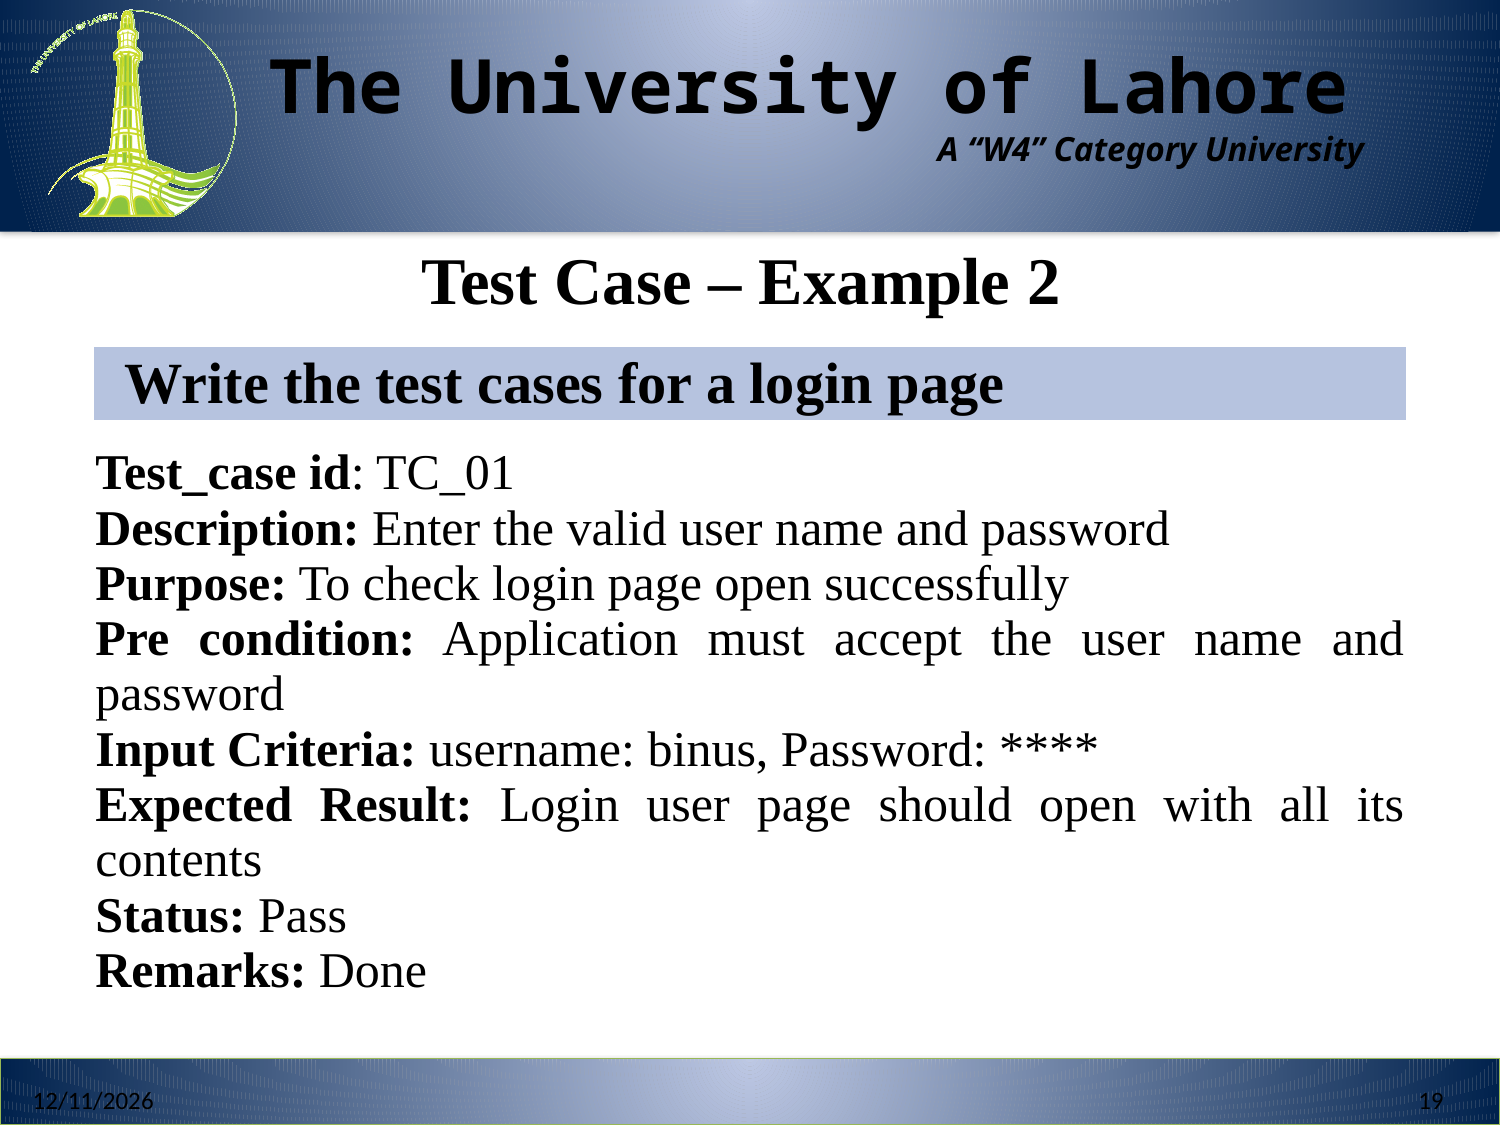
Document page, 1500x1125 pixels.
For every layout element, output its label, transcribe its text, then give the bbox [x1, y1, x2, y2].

picture [29, 6, 238, 221]
slide_number 19 [1108, 1069, 1459, 1125]
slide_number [17, 1069, 368, 1125]
text_box Test Case – Example 2 [0, 230, 1500, 326]
table_header Write the test cases for a login page [94, 347, 1406, 420]
text_box [0, 0, 1500, 230]
text_box [0, 1058, 1500, 1125]
table_cell Test_case id: TC_01 Description: Enter the valid user name and password Purpose: To check login page open successfully Pre condition: Application must accept the user name and password Input Criteria: username: binus, Password: **** Expected Result: Login user page should open with all its contents Status: Pass Remarks: Done [94, 420, 1406, 1023]
text_box The University of Lahore A “W4” Category University [253, 30, 1388, 216]
